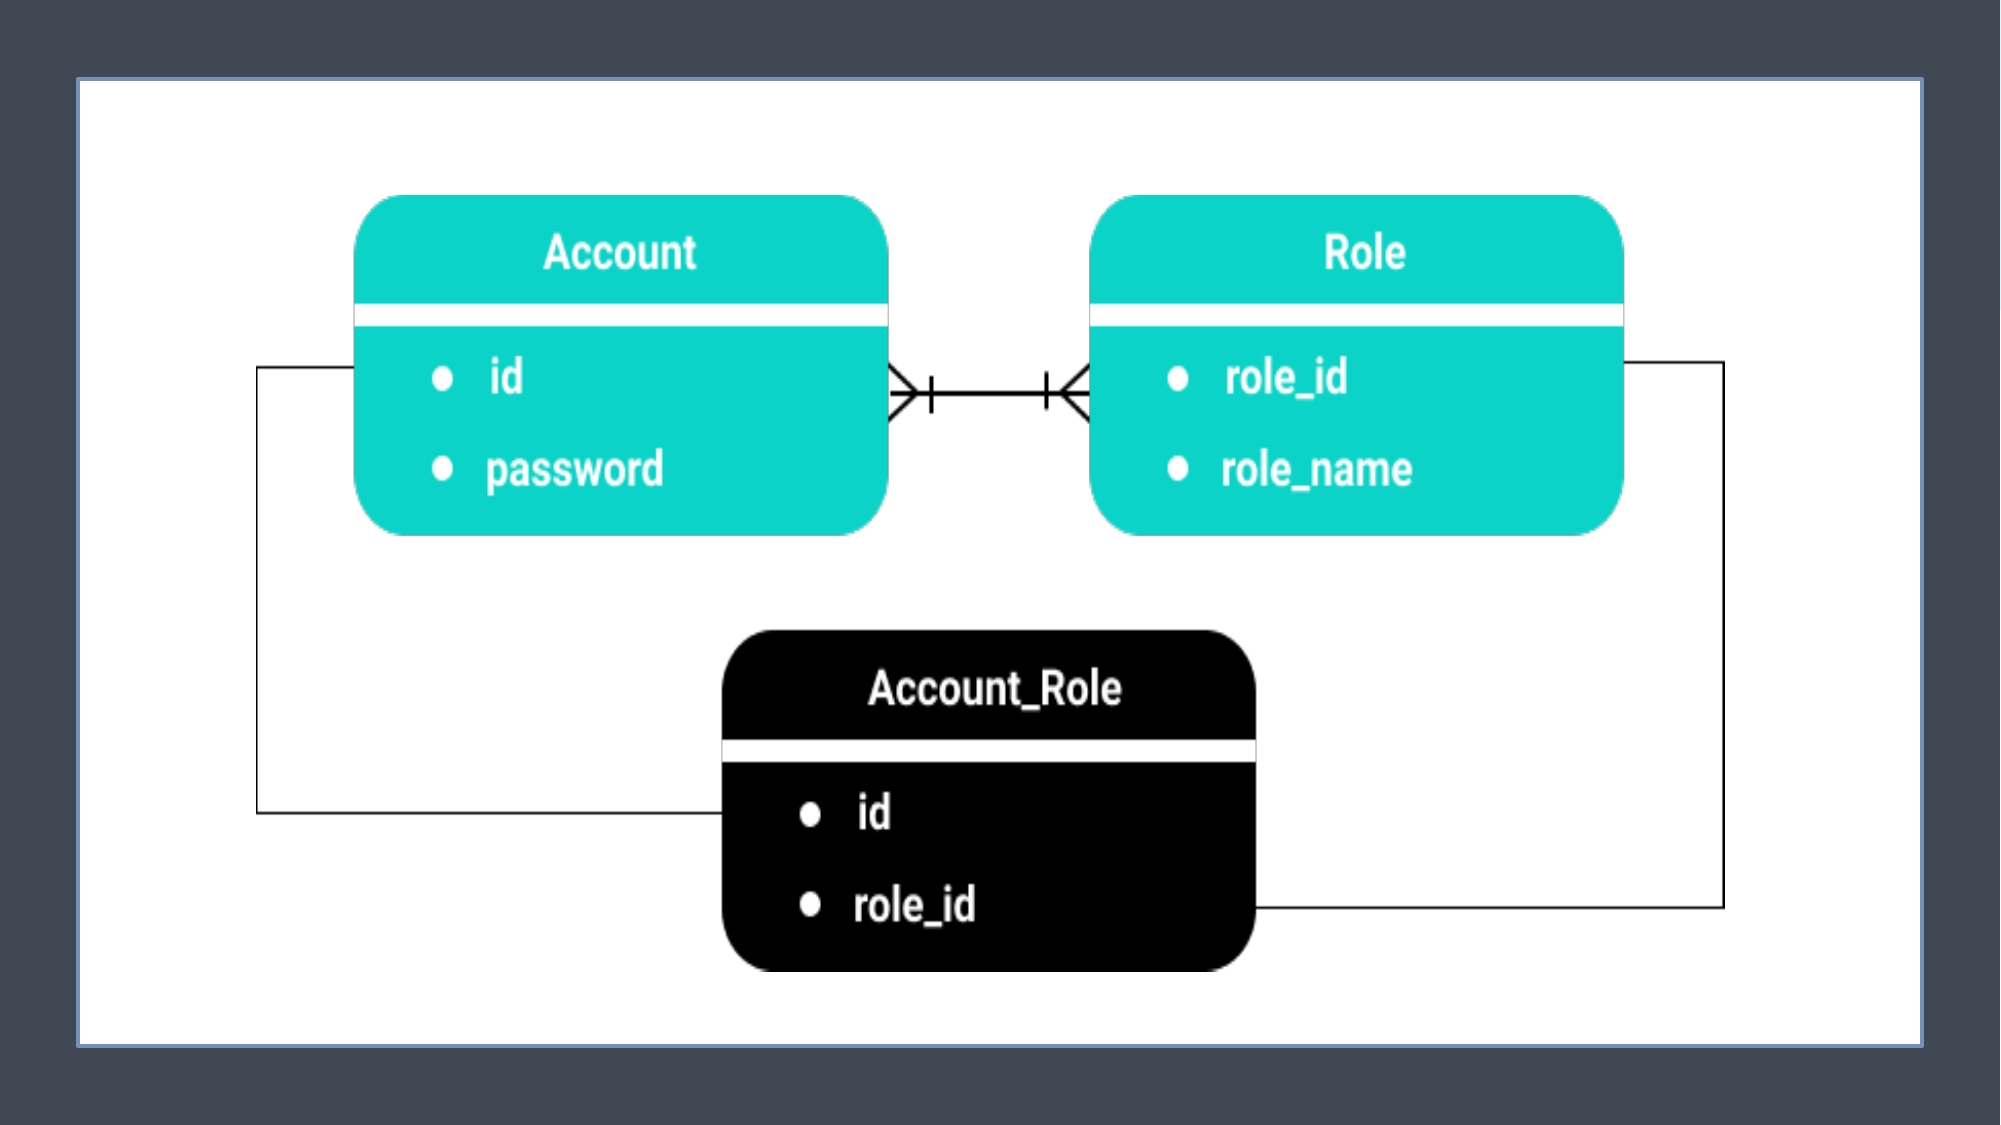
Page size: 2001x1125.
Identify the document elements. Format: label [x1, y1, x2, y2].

picture [255, 195, 1726, 973]
text_box [0, 0, 2000, 1125]
text_box [77, 77, 1923, 1048]
